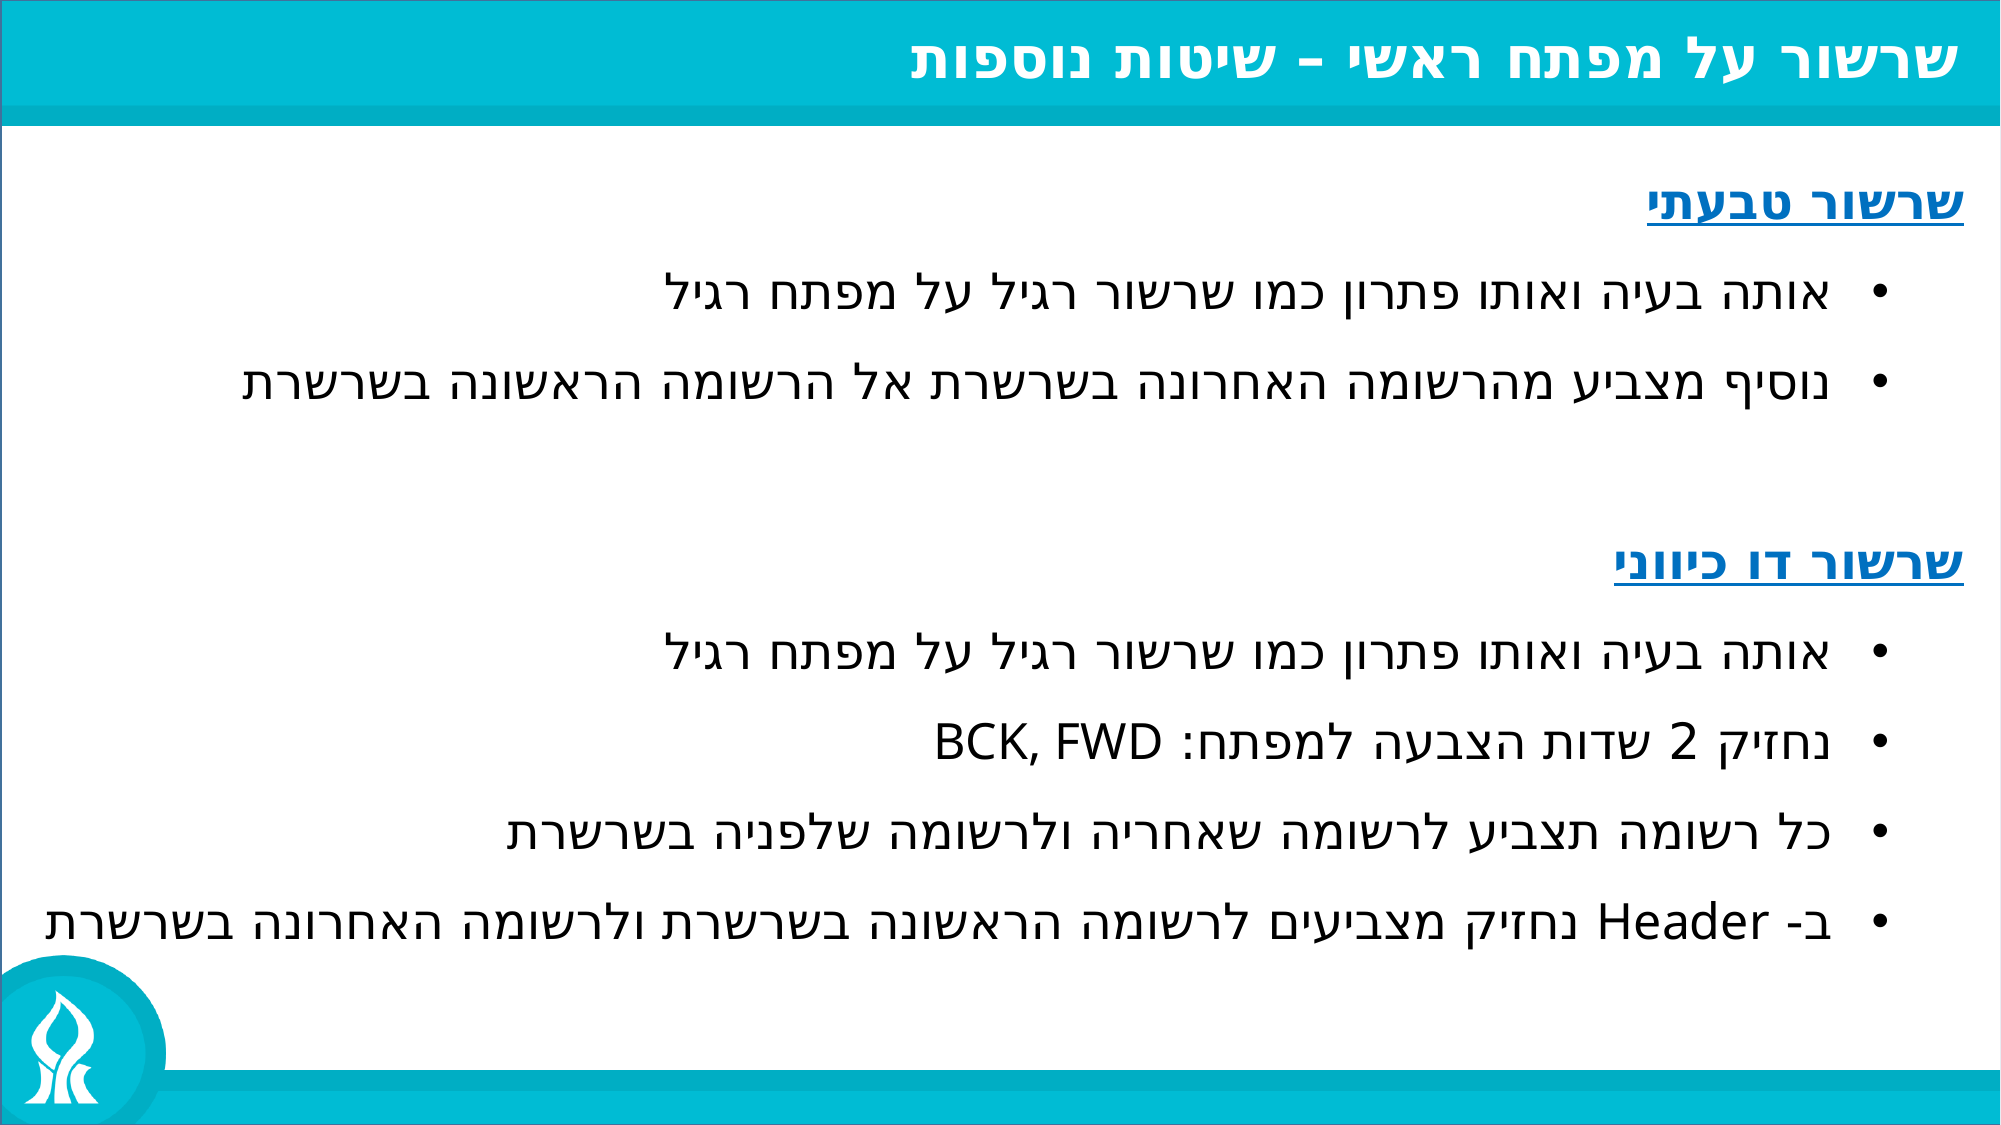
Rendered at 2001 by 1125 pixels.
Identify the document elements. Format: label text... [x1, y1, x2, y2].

text_box שרשור על מפתח ראשי – שיטות נוספות [896, 12, 1974, 98]
text_box שרשור טבעתי אותה בעיה ואותו פתרון כמו שרשור רגיל על מפתח רגיל נוסיף מצביע מהרשומה האחרונה בשרשרת אל הרשומה הראשונה בשרשרת שרשור דו כיווני אותה בעיה ואותו פתרון כמו שרשור רגיל על מפתח רגיל נחזיק 2 שדות הצבעה למפתח: BCK, FWD כל רשומה תצביע לרשומה שאחריה ולרשומה שלפניה בשרשרת ב- Header נחזיק מצביעים לרשומה הראשונה בשרשרת ולרשומה האחרונה בשרשרת [6, 132, 1979, 1048]
picture [0, 0, 2001, 1125]
